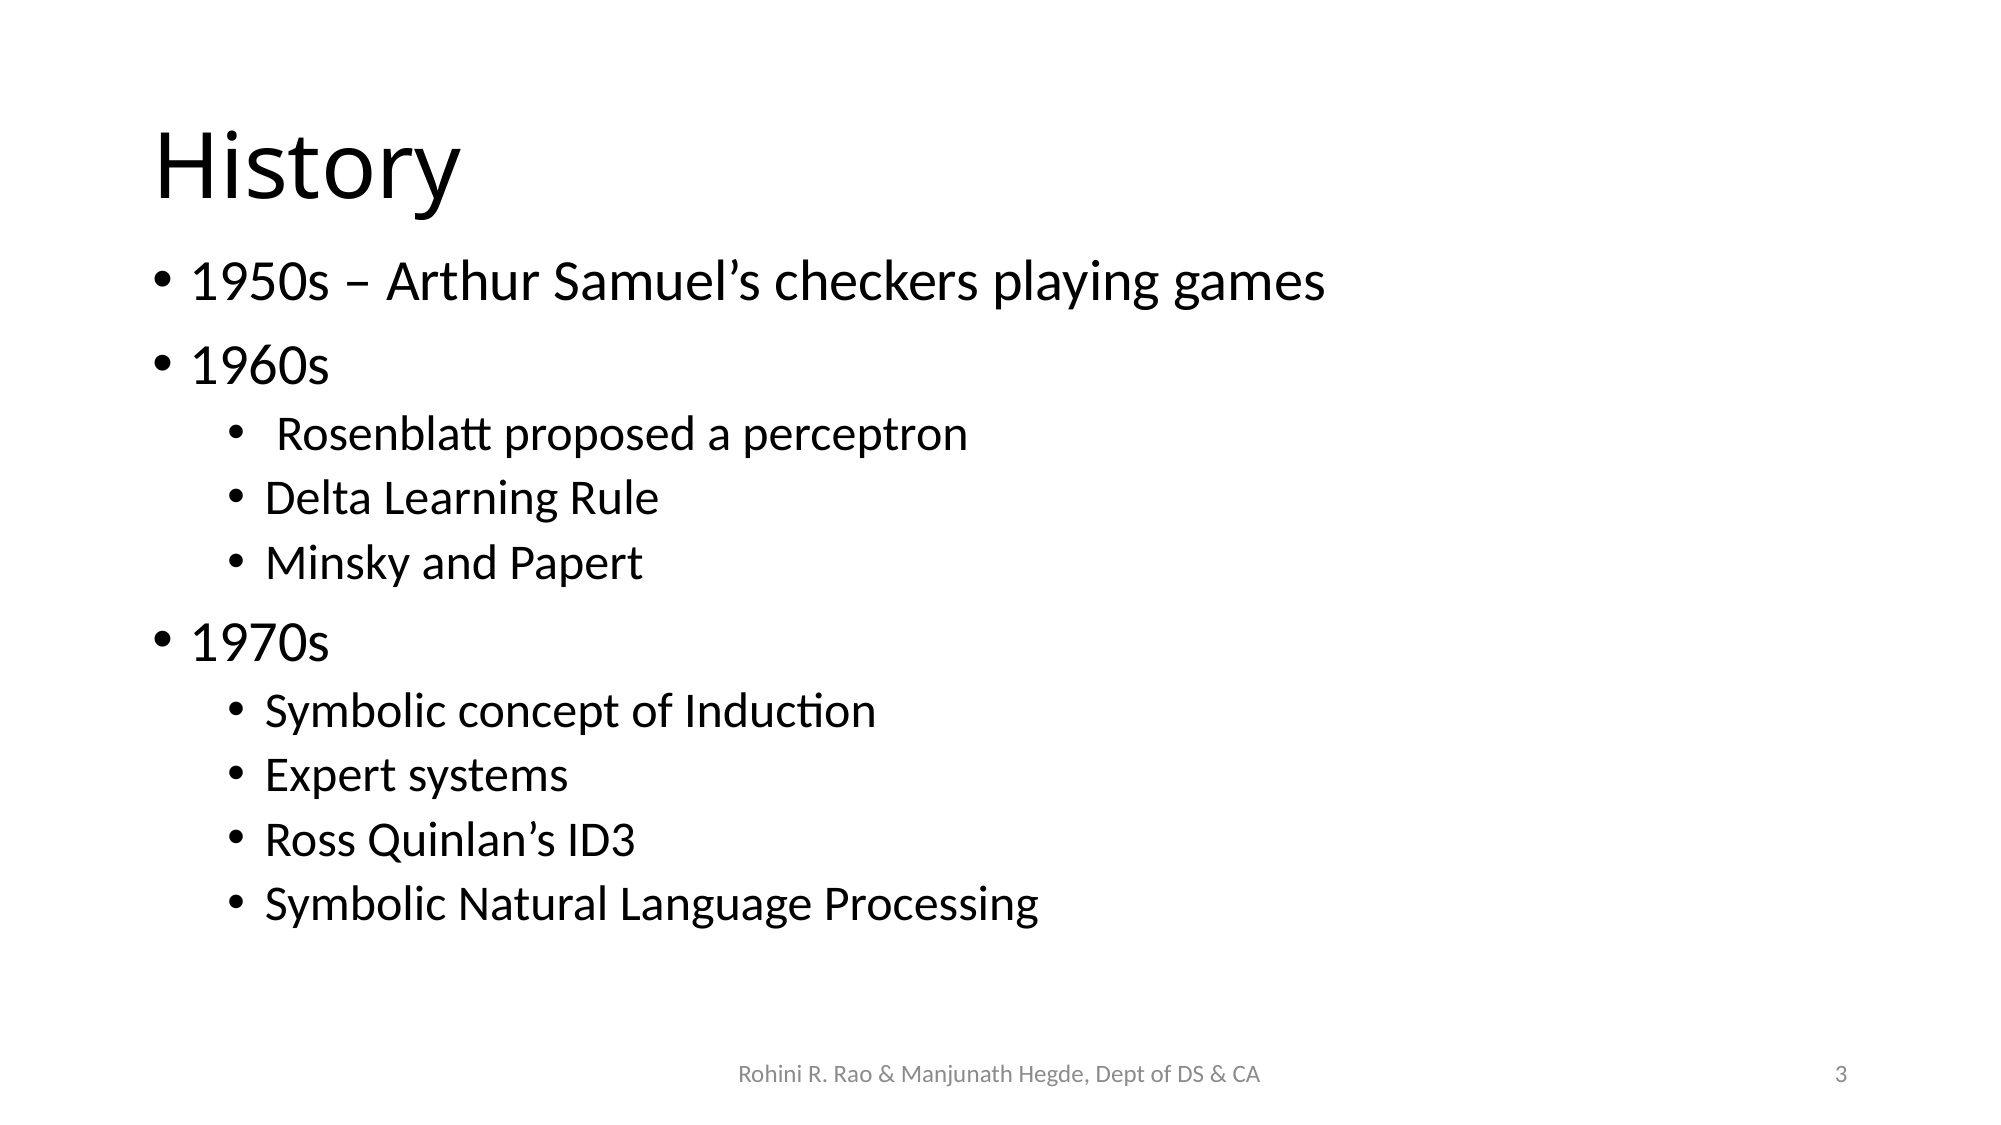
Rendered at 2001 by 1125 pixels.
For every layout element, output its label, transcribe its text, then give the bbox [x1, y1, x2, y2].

list 1950s – Arthur Samuel’s checkers playing games 1960s Rosenblatt proposed a perceptron Delta Learning Rule Minsky and Papert 1970s Symbolic concept of Induction Expert systems Ross Quinlan’s ID3 Symbolic Natural Language Processing [137, 242, 1863, 1014]
slide_number 3 [1412, 1042, 1863, 1103]
footer Rohini R. Rao & Manjunath Hegde, Dept of DS & CA [662, 1042, 1338, 1103]
title History [137, 59, 1863, 242]
